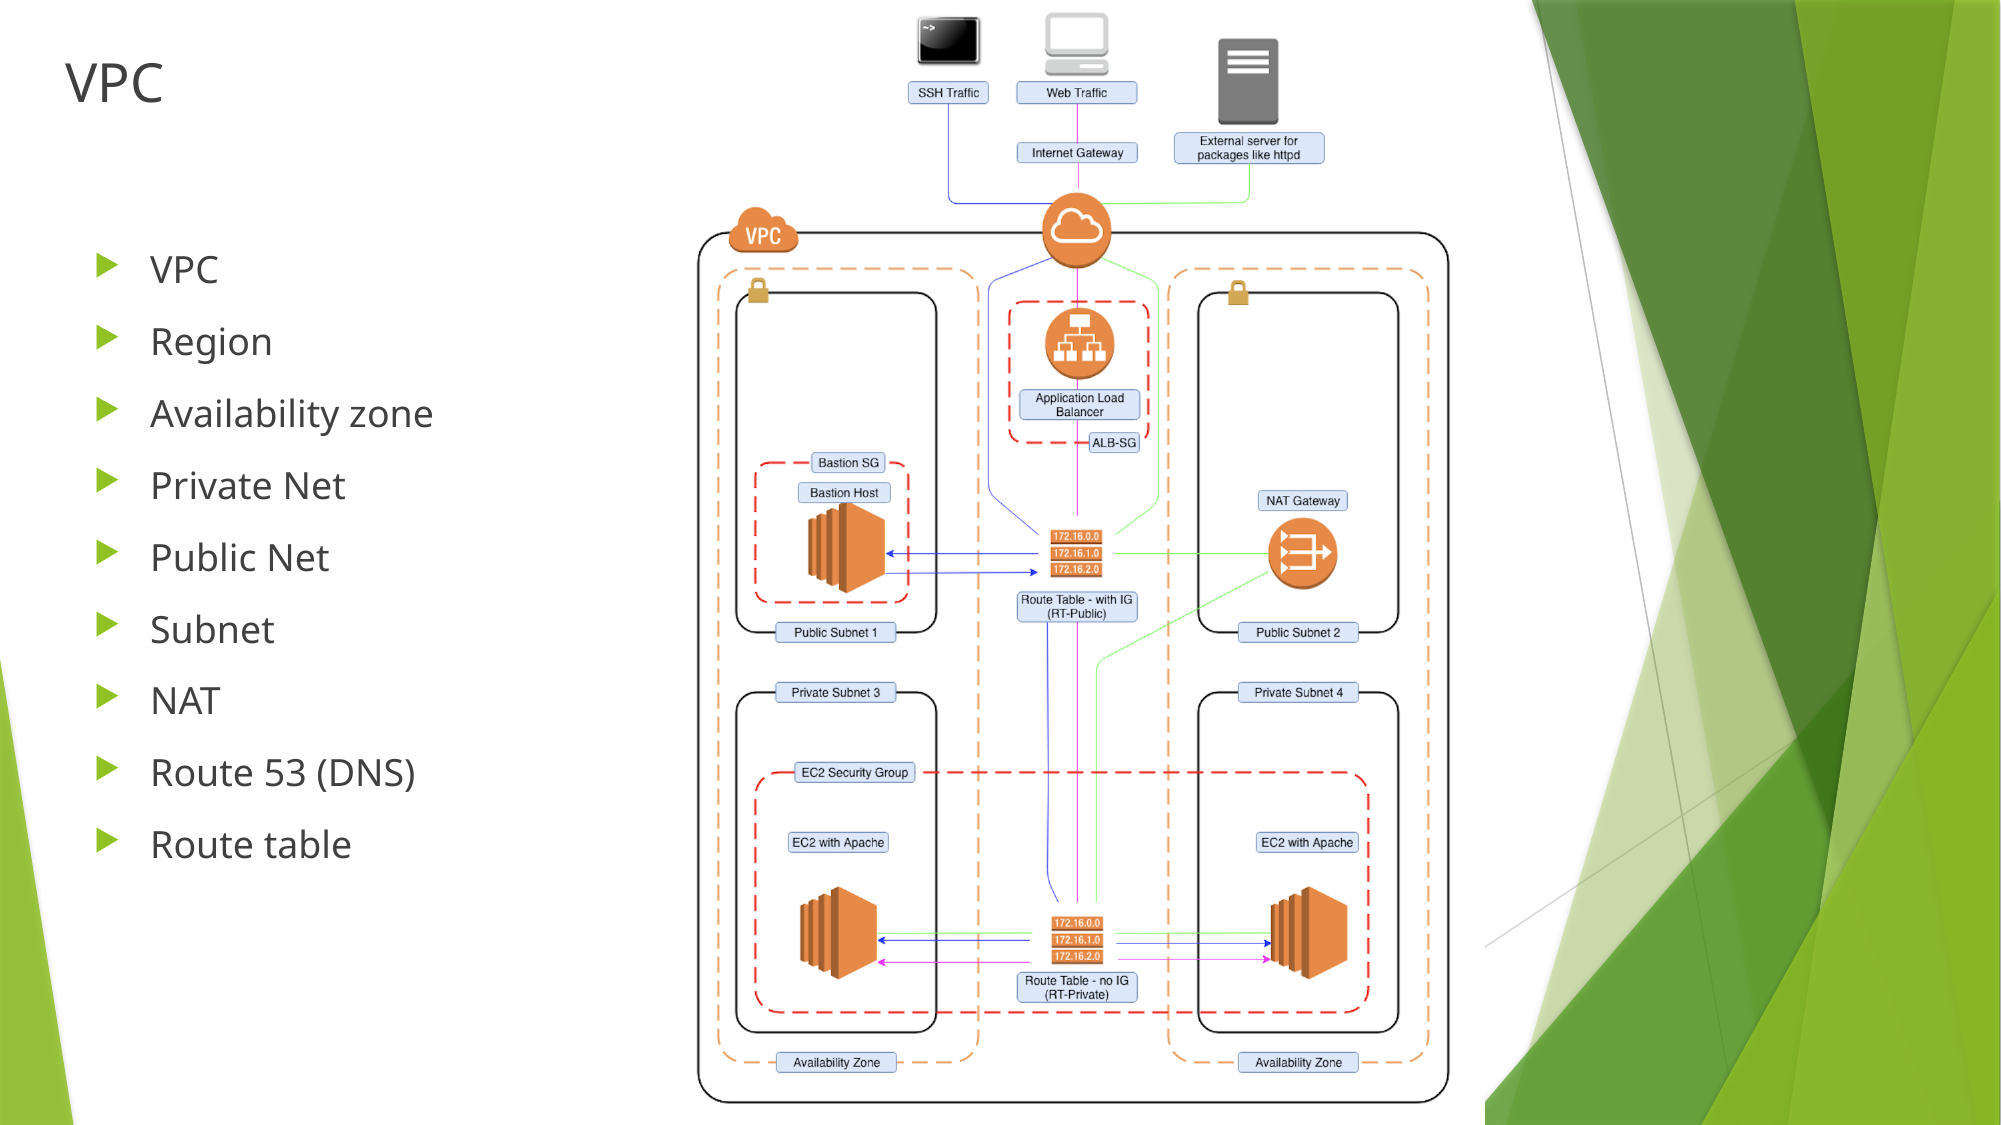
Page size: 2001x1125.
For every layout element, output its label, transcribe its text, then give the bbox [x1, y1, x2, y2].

title VPC [1489, 37, 1817, 127]
list VPC Region Availability zone Private Net Public Net Subnet NAT Route 53 (DNS) Route table [78, 236, 644, 977]
list VPC Region Availability zone Private Net Public Net Subnet NAT Route 53 (DNS) Route table [1489, 236, 1903, 977]
title VPC [50, 37, 644, 127]
picture [649, 0, 1486, 1125]
